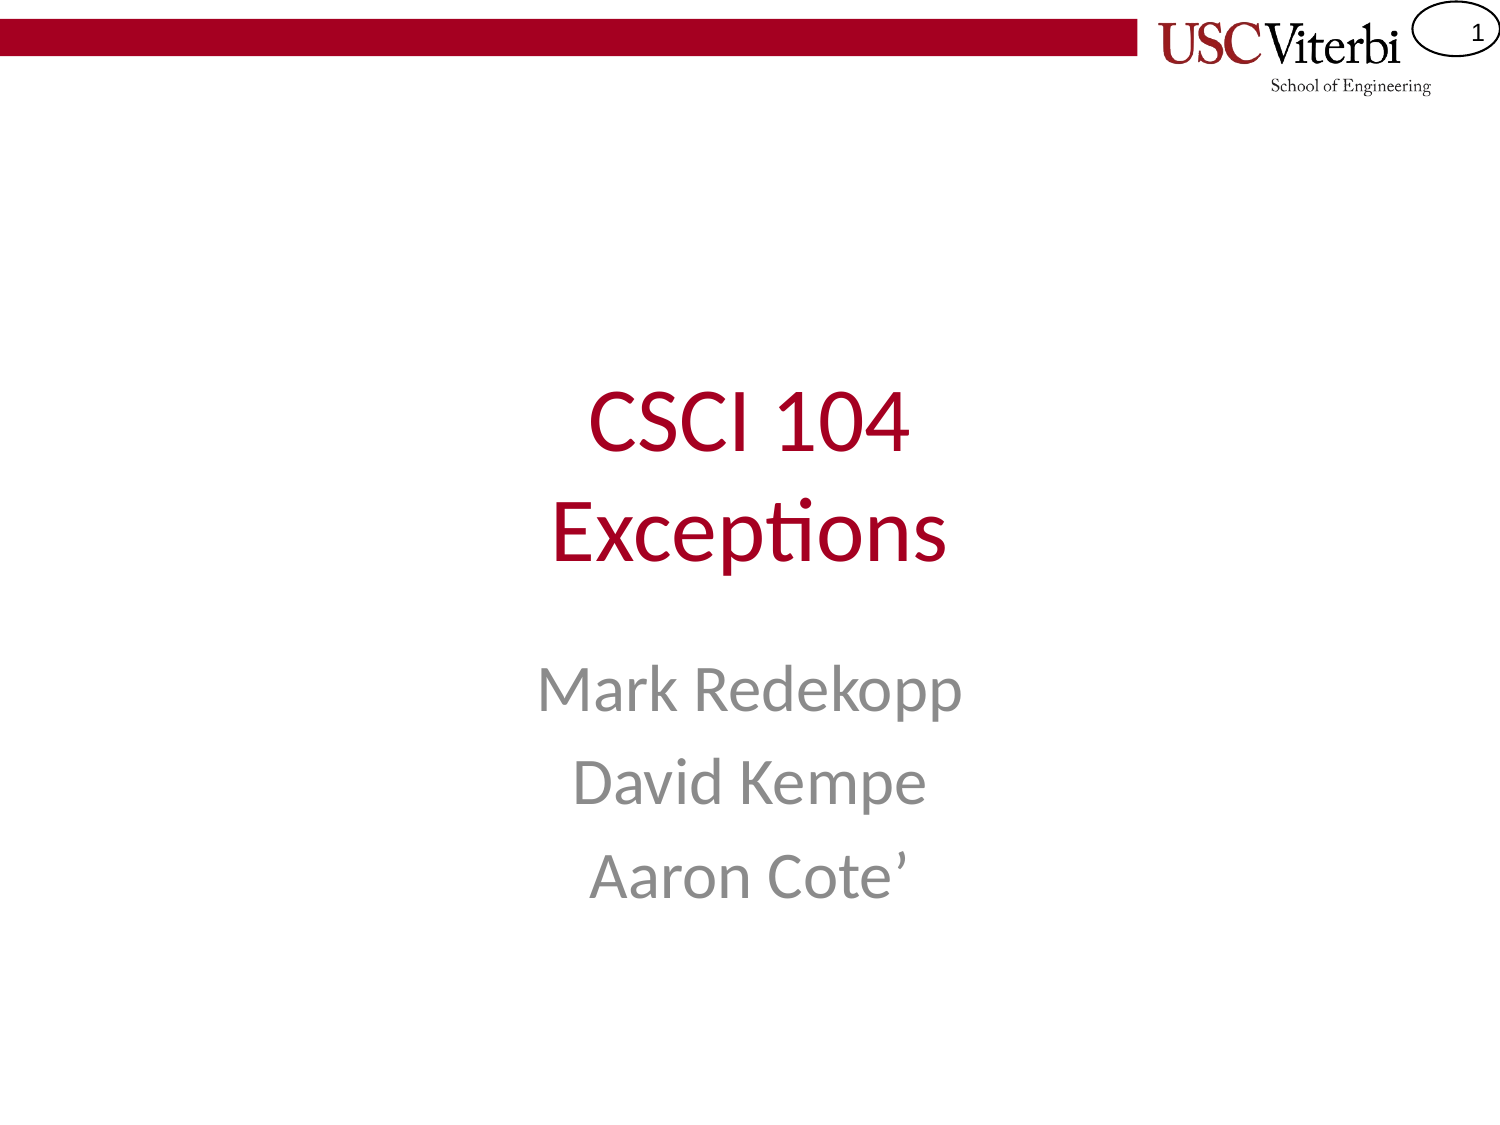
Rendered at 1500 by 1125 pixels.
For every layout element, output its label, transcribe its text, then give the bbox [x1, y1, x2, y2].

title CSCI 104 Exceptions [112, 349, 1388, 591]
picture [1414, 3, 1463, 55]
subtitle Mark Redekopp David Kempe Aaron Cote’ [225, 637, 1275, 925]
picture [1125, 0, 1463, 119]
